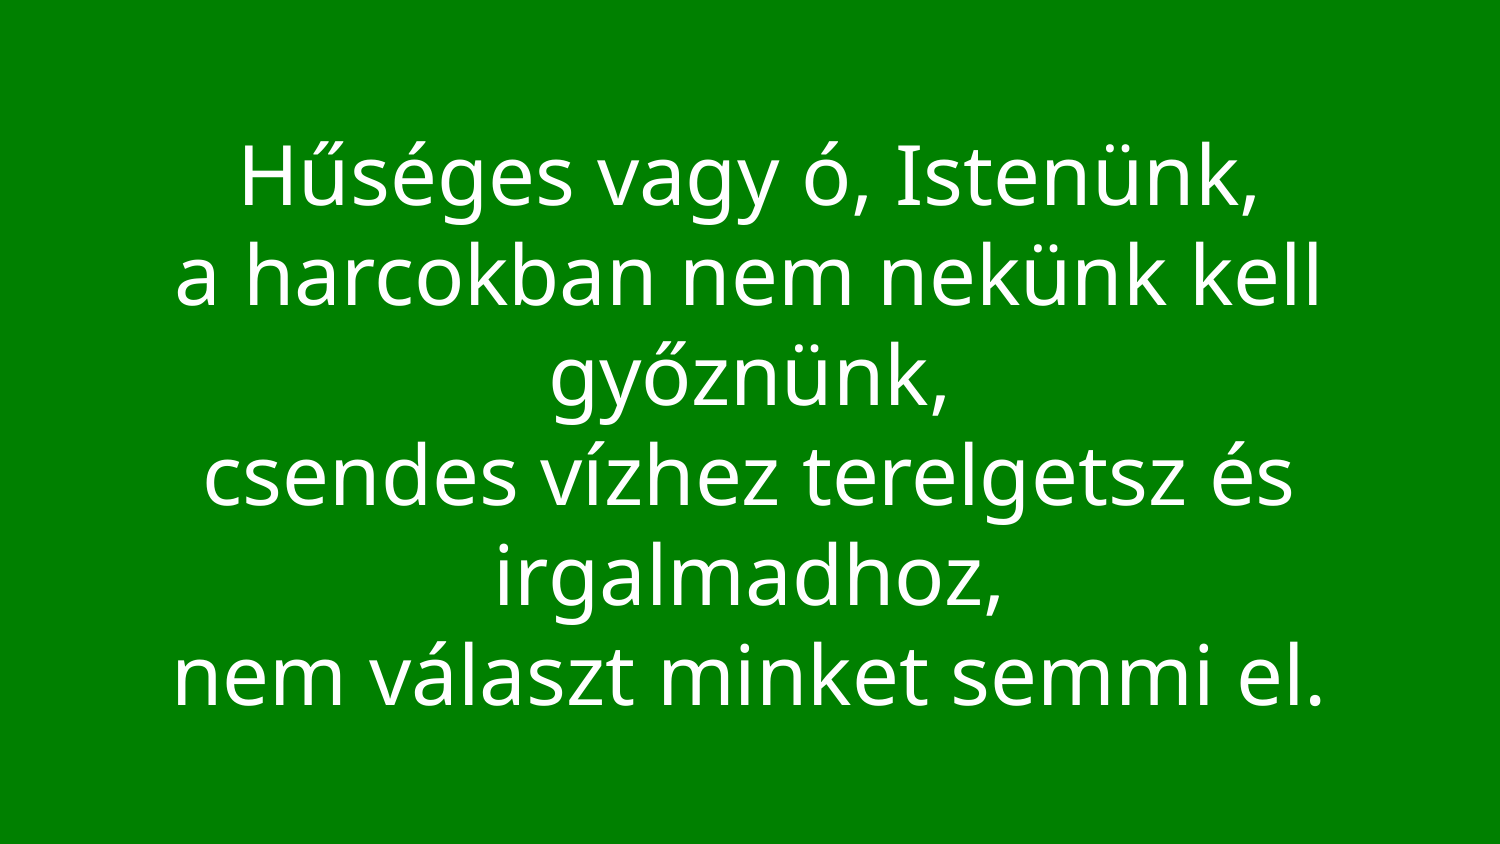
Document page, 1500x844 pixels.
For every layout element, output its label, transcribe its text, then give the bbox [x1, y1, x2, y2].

text_box Hűséges vagy ó, Istenünk, a harcokban nem nekünk kell győznünk, csendes vízhez terelgetsz és irgalmadhoz, nem választ minket semmi el. [0, 114, 1500, 730]
